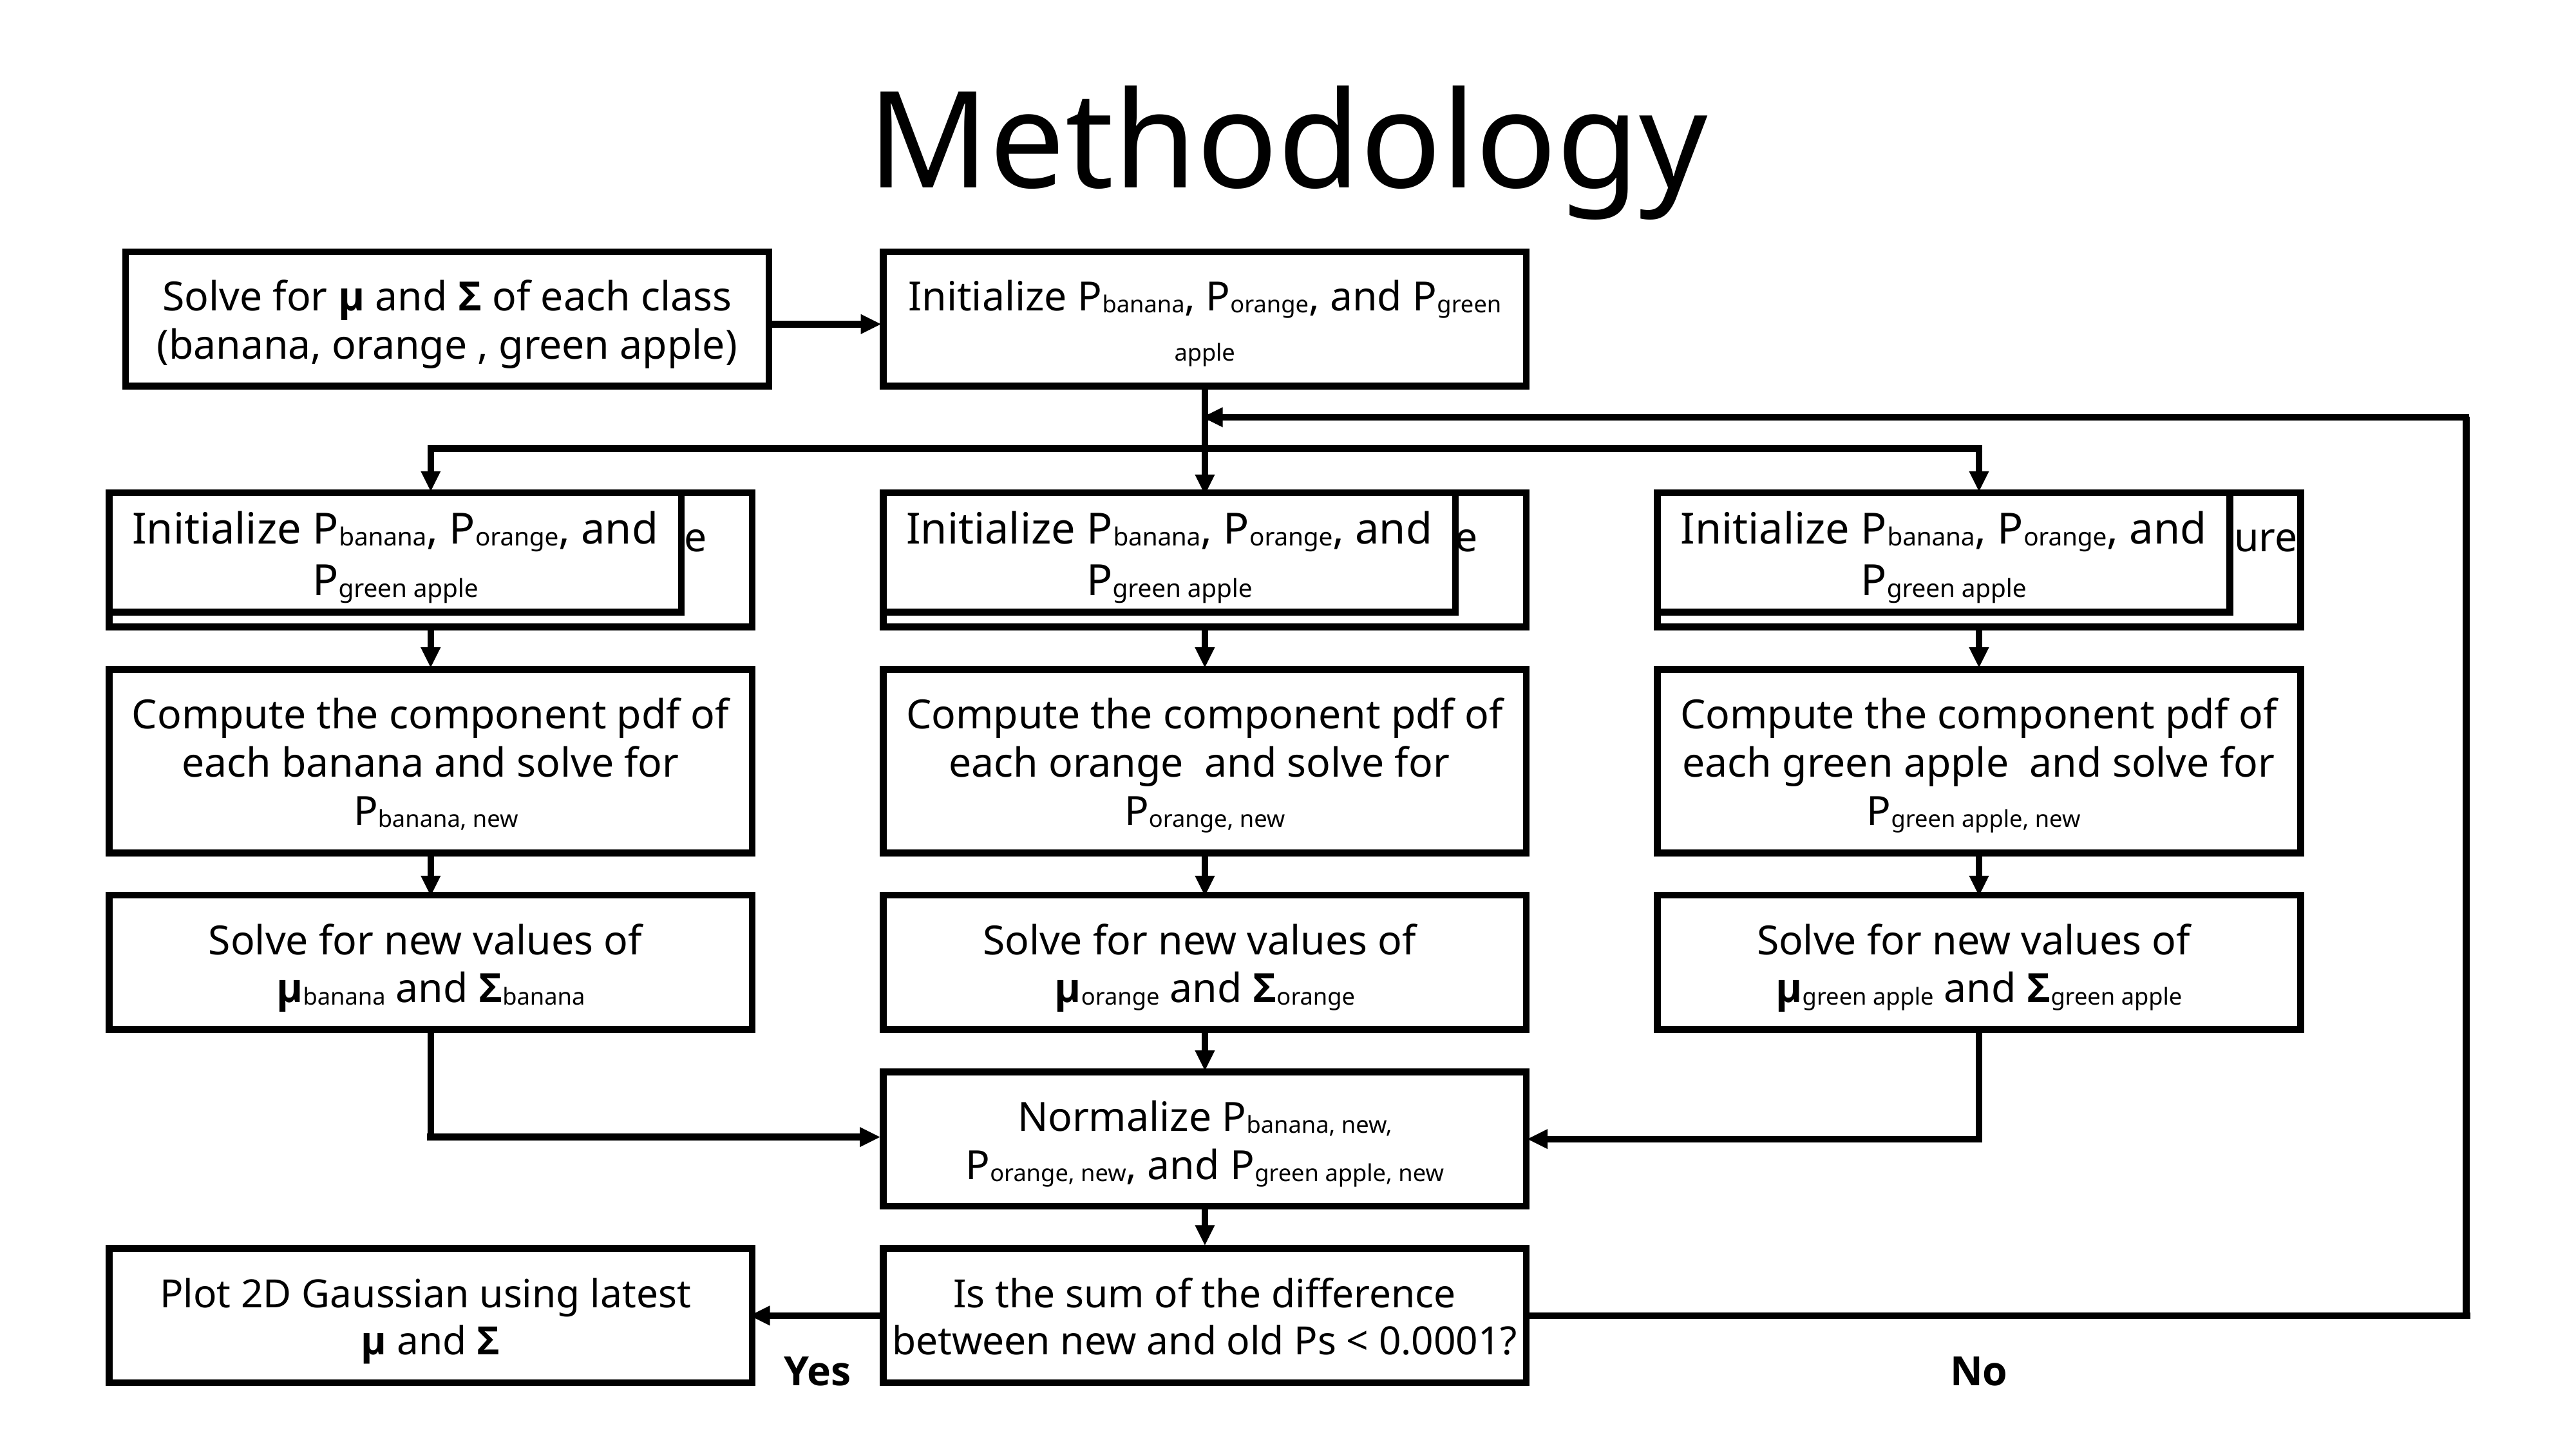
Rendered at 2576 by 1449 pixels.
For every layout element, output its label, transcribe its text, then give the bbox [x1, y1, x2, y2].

text_box Plot 2D Gaussian using latest μ and Σ [109, 1248, 753, 1383]
text_box [750, 1311, 886, 1320]
text_box [1528, 1135, 1978, 1143]
text_box Solve for new values of μgreen apple and Σgreen apple [1657, 895, 2301, 1030]
text_box [431, 1133, 880, 1141]
text_box Compute the component pdf of each green apple and solve for Pgreen apple, new [1657, 669, 2301, 853]
text_box Normalize Pbanana, new, Porange, new, and Pgreen apple, new [883, 1072, 1527, 1206]
title Methodology [178, 12, 2398, 255]
text_box Compute the component pdf of each orange and solve for Porange, new [883, 669, 1527, 853]
text_box [1975, 628, 1984, 668]
text_box No [1944, 1340, 2014, 1399]
text_box [1200, 1030, 1209, 1071]
text_box [1975, 451, 1984, 491]
text_box Solve for μ and Σ of each class (banana, orange , green apple) [126, 252, 769, 386]
text_box Initialize Pbanana, Porange, and Pgreen apple [883, 252, 1527, 386]
text_box [771, 320, 881, 328]
text_box Solve for new values of μorange and Σorange [883, 895, 1527, 1030]
text_box Initialize Pbanana, Porange, and Pgreen apple [883, 493, 1456, 612]
text_box [426, 451, 435, 491]
text_box [1202, 413, 1312, 422]
text_box Solve for new values of μbanana and Σbanana [109, 895, 753, 1030]
text_box [1200, 449, 1209, 495]
text_box Yes [779, 1340, 857, 1399]
text_box Is the sum of the difference between new and old Ps < 0.0001? [883, 1248, 1527, 1383]
text_box [1200, 856, 1209, 896]
text_box Initialize Pbanana, Porange, and Pgreen apple [1657, 493, 2230, 612]
text_box [426, 856, 435, 896]
text_box For each green apple with feature xgreen apple [1657, 493, 2301, 627]
text_box For each orange with feature xorange [883, 493, 1527, 627]
text_box Initialize Pbanana, Porange, and Pgreen apple [109, 493, 682, 612]
text_box For each banana with feature xbanana [109, 493, 753, 627]
text_box [1975, 856, 1984, 896]
text_box Compute the component pdf of each banana and solve for Pbanana, new [109, 669, 753, 853]
text_box [426, 628, 435, 668]
text_box [1200, 1206, 1209, 1245]
text_box [1200, 628, 1209, 668]
